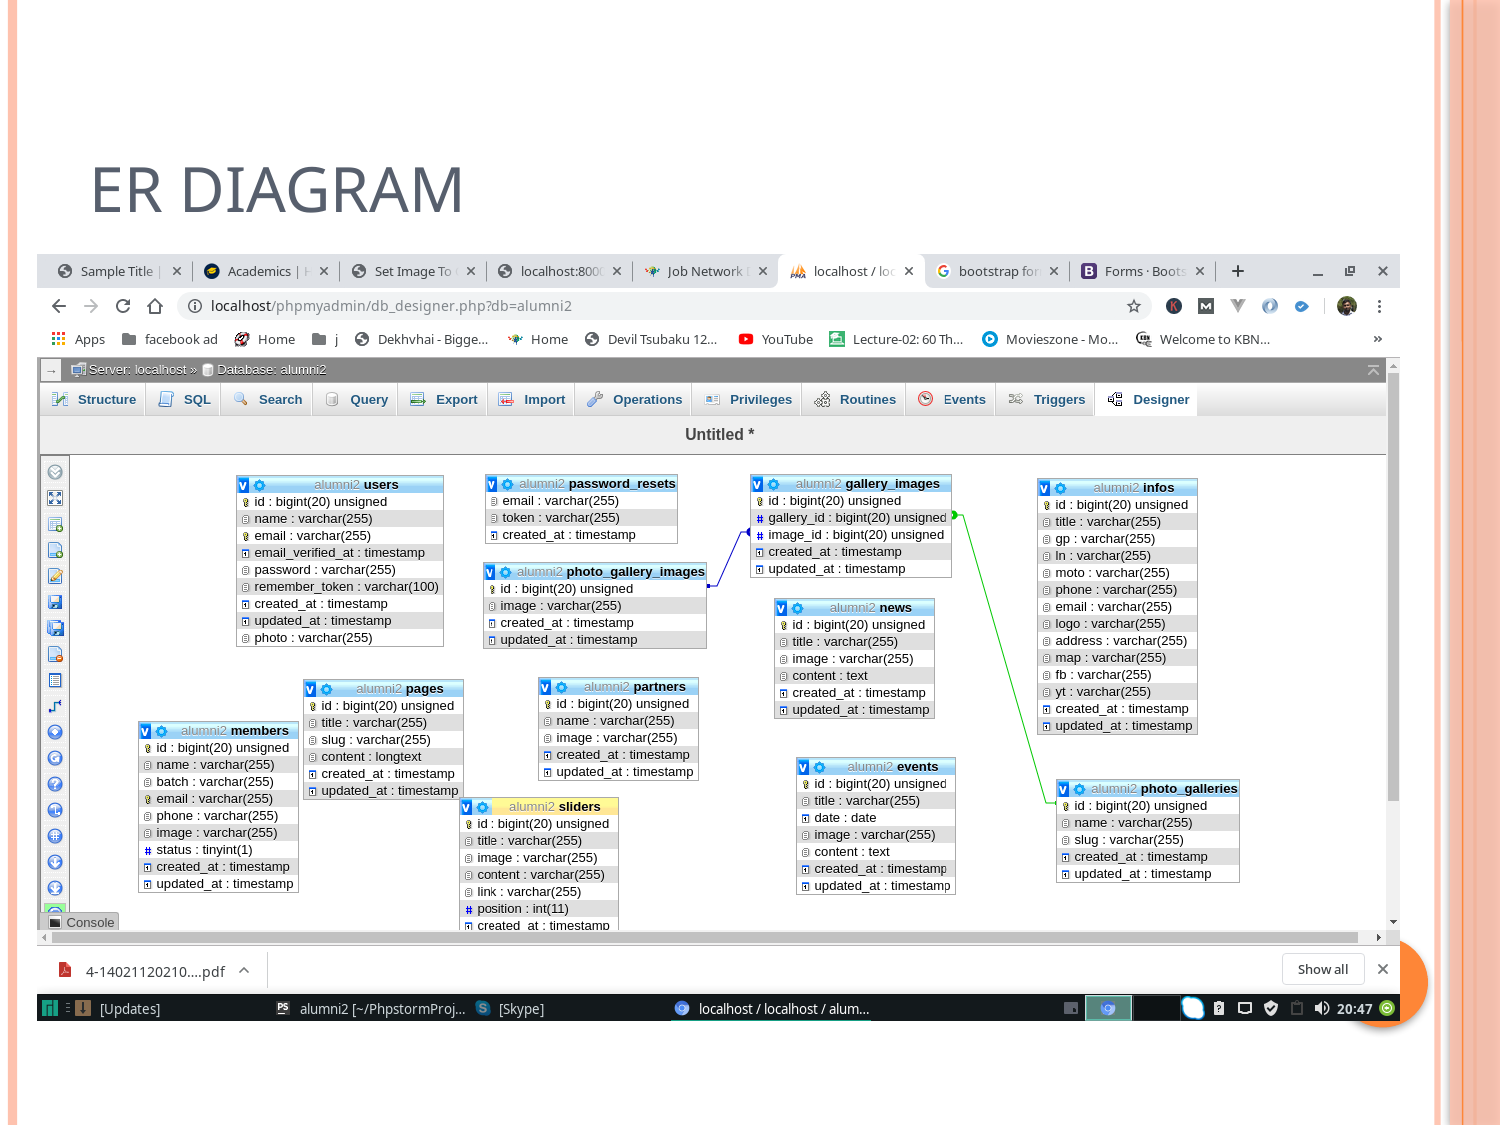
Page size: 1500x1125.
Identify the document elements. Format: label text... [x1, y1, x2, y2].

title ER Diagram [75, 45, 1300, 233]
picture [36, 254, 1401, 1022]
